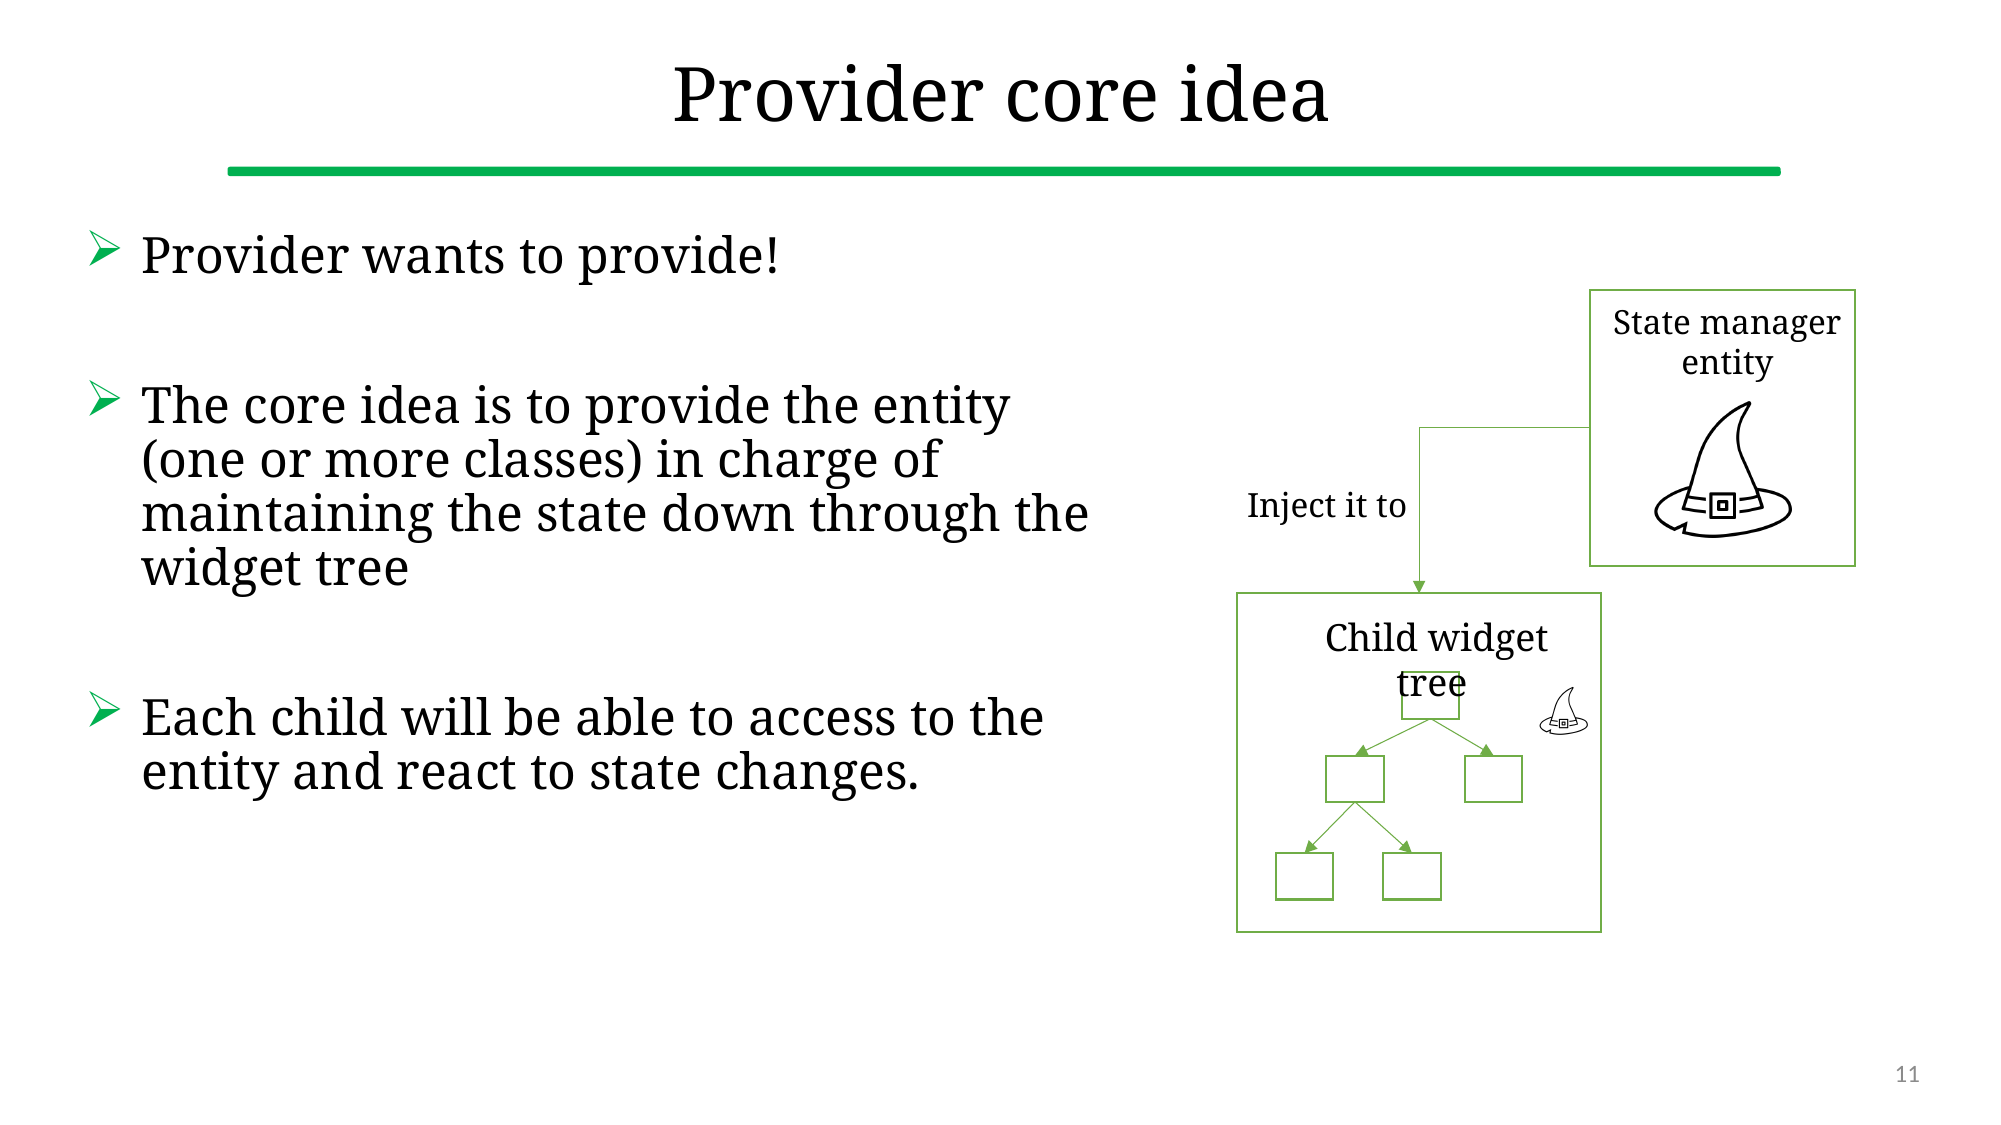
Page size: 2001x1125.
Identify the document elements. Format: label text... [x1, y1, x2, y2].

picture [1536, 684, 1590, 737]
text_box [1325, 755, 1385, 801]
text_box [1419, 427, 1590, 594]
title Provider core idea [70, 26, 1936, 168]
text_box [1382, 852, 1442, 901]
text_box [1236, 592, 1602, 933]
picture [1647, 393, 1798, 544]
text_box Inject it to [1232, 476, 1419, 532]
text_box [1430, 718, 1494, 756]
slide_number 11 [1412, 1042, 1936, 1103]
list Provider wants to provide! The core idea is to provide the entity (one or more classes) in charge of maintaining the state down through the widget tree Each child will be able to access to the entity and react to state changes. [70, 223, 1122, 1069]
text_box [1589, 289, 1856, 567]
text_box [1401, 712, 1460, 718]
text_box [1304, 801, 1354, 854]
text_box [1354, 801, 1412, 854]
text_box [1354, 718, 1430, 756]
text_box [1275, 852, 1334, 901]
text_box State manager entity [1595, 293, 1861, 389]
text_box [1464, 755, 1523, 803]
text_box Child widget tree [1275, 606, 1598, 712]
